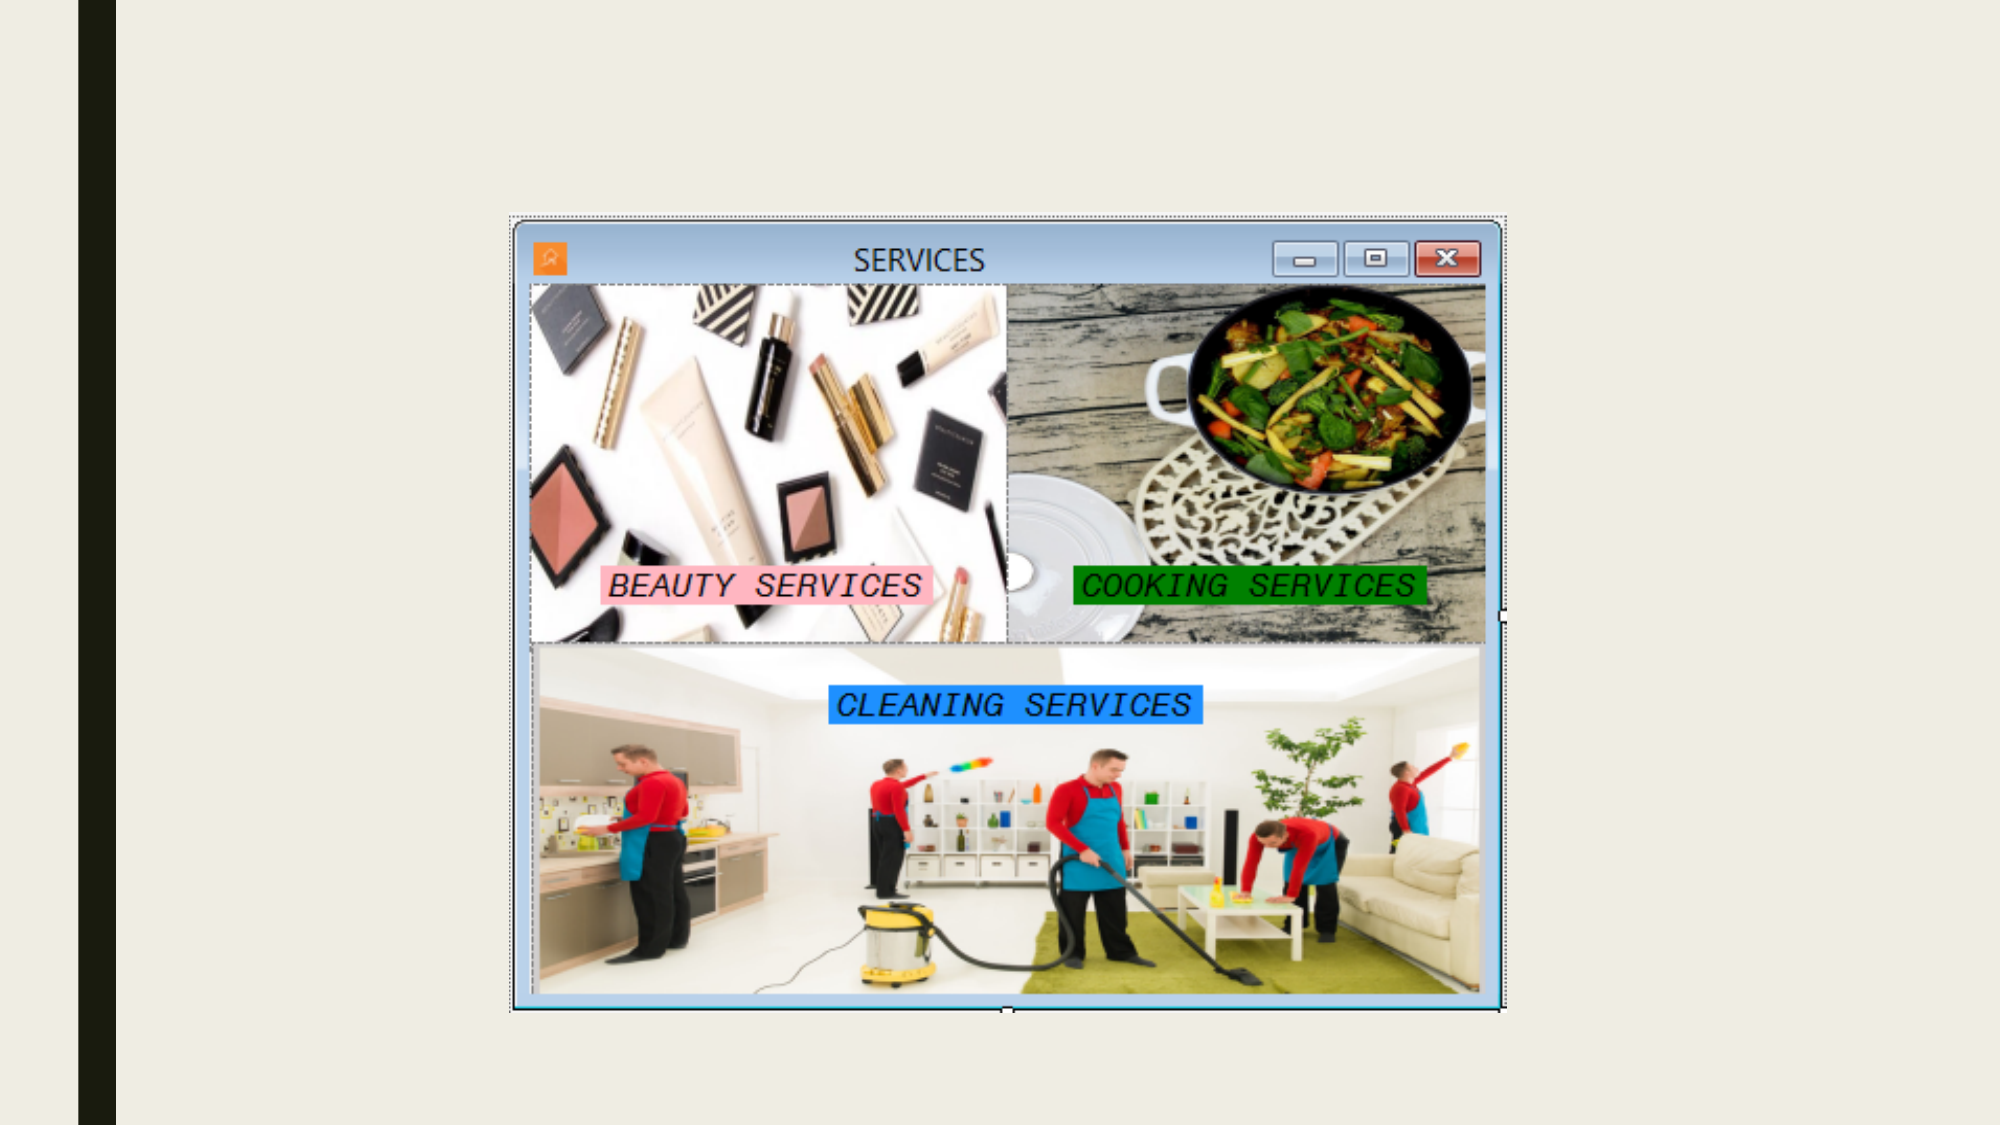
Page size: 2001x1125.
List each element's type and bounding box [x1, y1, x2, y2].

list [509, 212, 1507, 1013]
